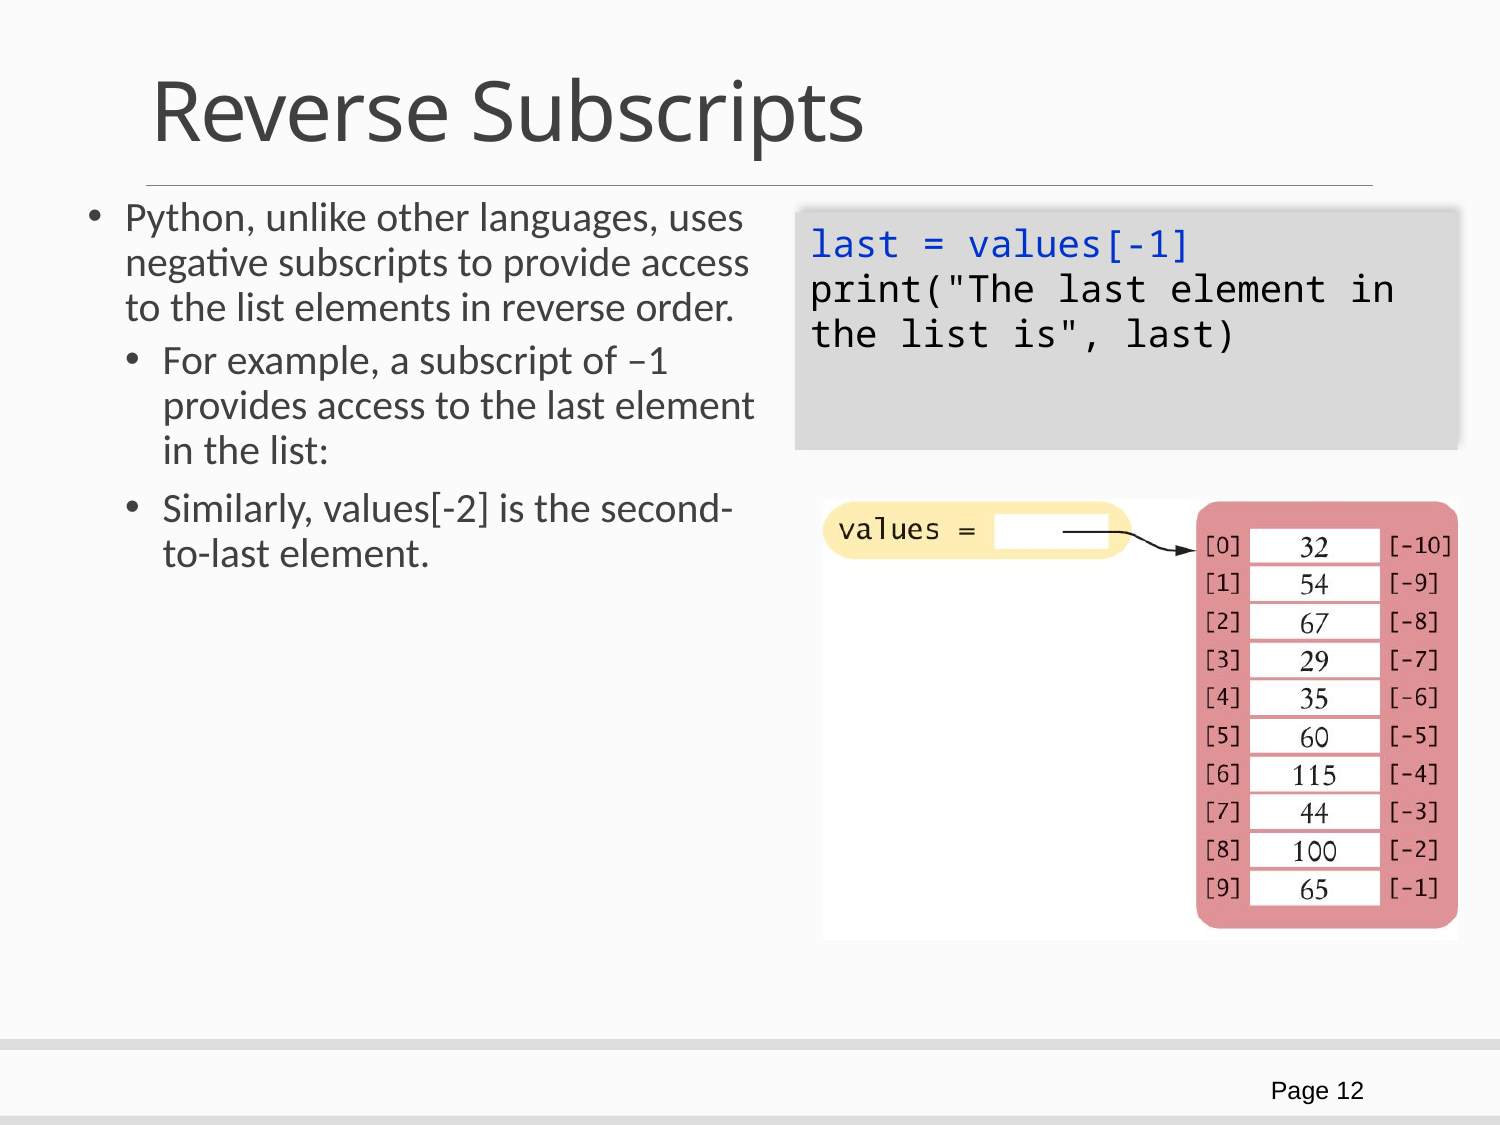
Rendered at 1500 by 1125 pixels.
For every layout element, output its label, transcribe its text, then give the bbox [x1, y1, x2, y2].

list Python, unlike other languages, uses negative subscripts to provide access to the list elements in reverse order. For example, a subscript of –1 provides access to the last element in the list: Similarly, values[-2] is the second-to-last element. [87, 187, 775, 1025]
slide_number Page 12 [1218, 1059, 1380, 1120]
title Reverse Subscripts [135, 47, 1373, 167]
text_box last = values[-1] print("The last element in the list is", last) [795, 212, 1458, 450]
picture [823, 499, 1459, 941]
